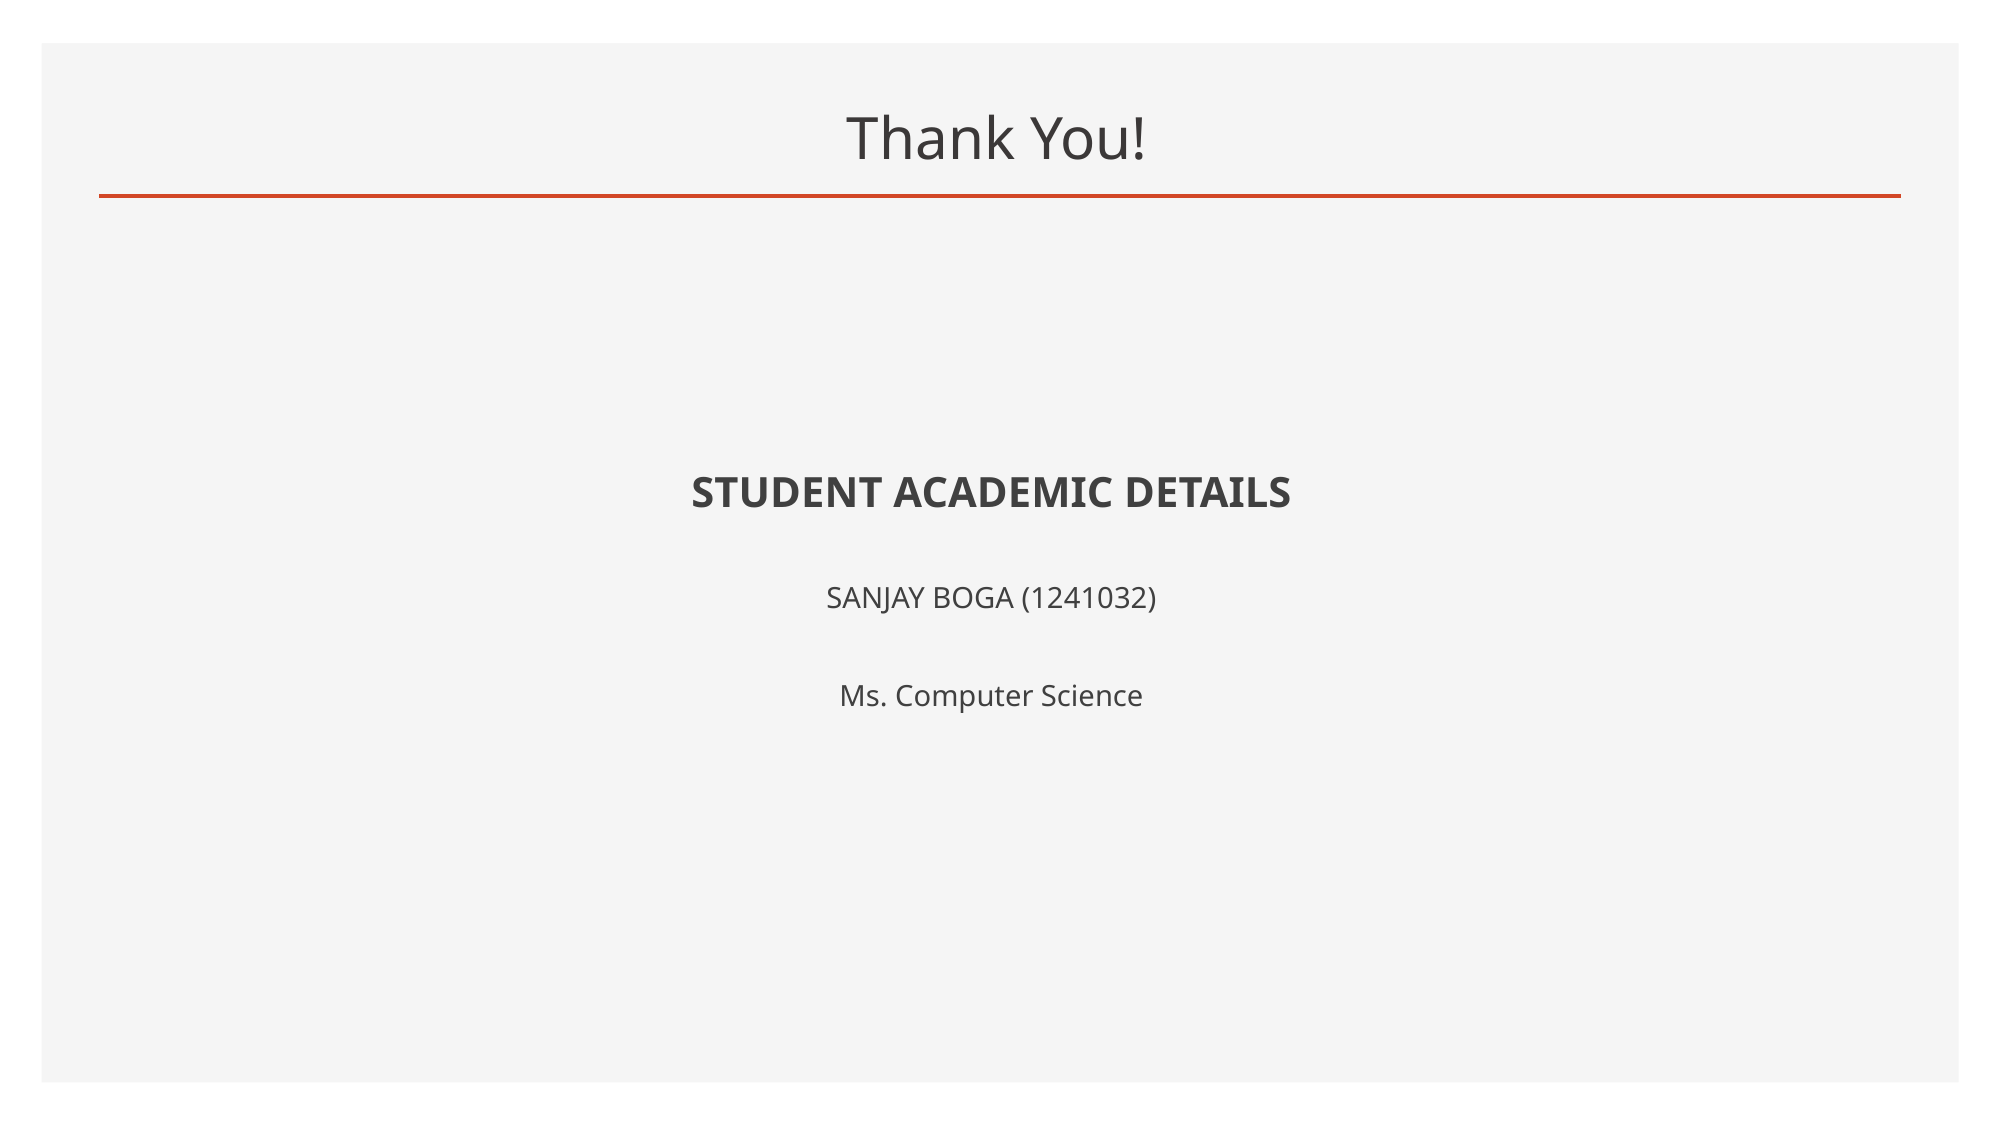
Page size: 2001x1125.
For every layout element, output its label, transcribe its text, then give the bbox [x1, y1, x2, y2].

list STUDENT ACADEMIC DETAILS SANJAY BOGA (1241032) Ms. Computer Science [629, 432, 1354, 1086]
title Thank You! [85, 73, 1909, 179]
